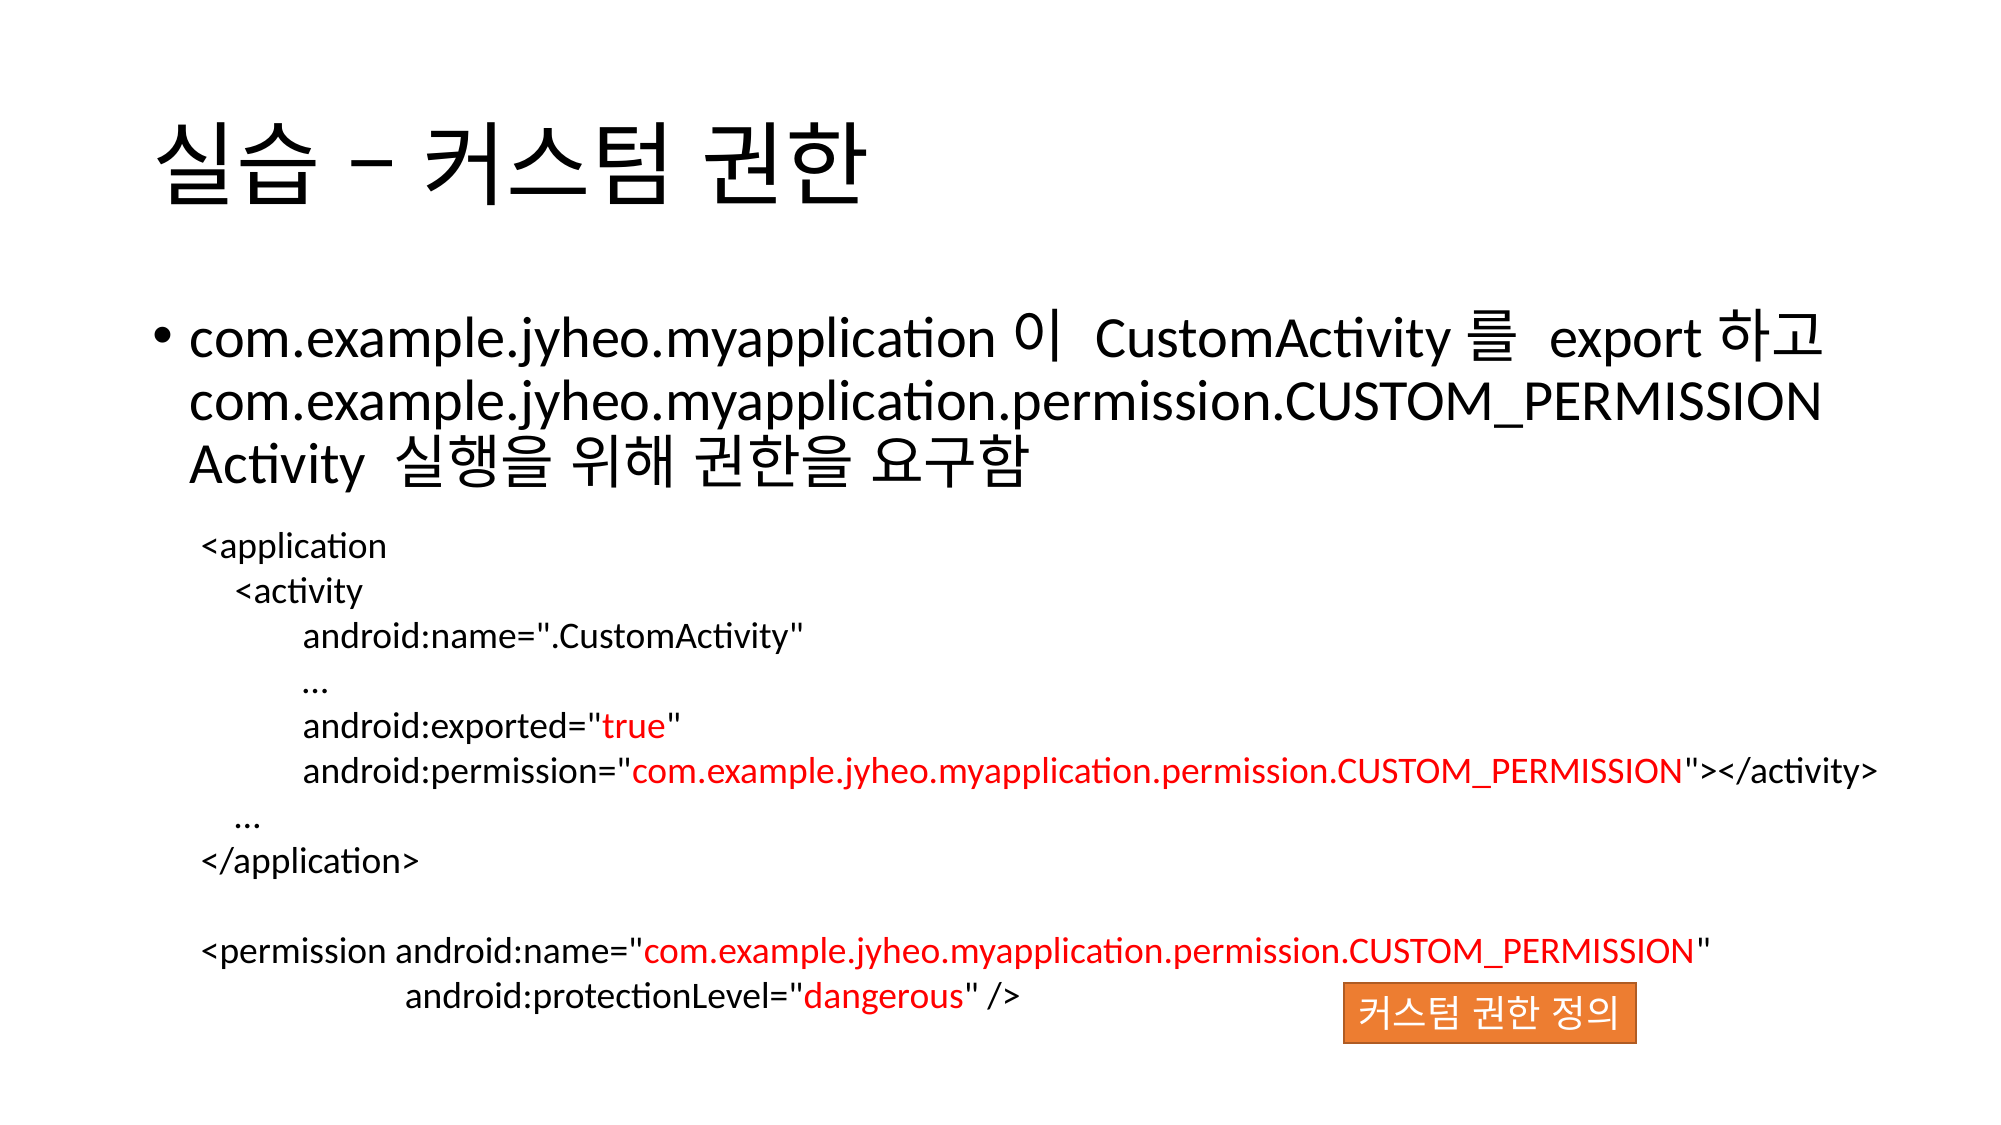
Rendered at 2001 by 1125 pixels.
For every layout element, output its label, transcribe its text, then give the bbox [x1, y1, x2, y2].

list com.example.jyheo.myapplication이 CustomActivity를 export하고 com.example.jyheo.myapplication.permission.CUSTOM_PERMISSION Activity 실행을 위해 권한을 요구함 [137, 299, 1863, 1014]
text_box 커스텀 권한 정의 [1343, 982, 1637, 1044]
title 실습 – 커스텀 권한 [137, 59, 1863, 278]
text_box <application <activity android:name=".CustomActivity" … android:exported="true" android:permission="com.example.jyheo.myapplication.permission.CUSTOM_PERMISSION"></activity> … </application> <permission android:name="com.example.jyheo.myapplication.permission.CUSTOM_PERMISSION" android:protectionLevel="dangerous" /> [186, 513, 1894, 1024]
